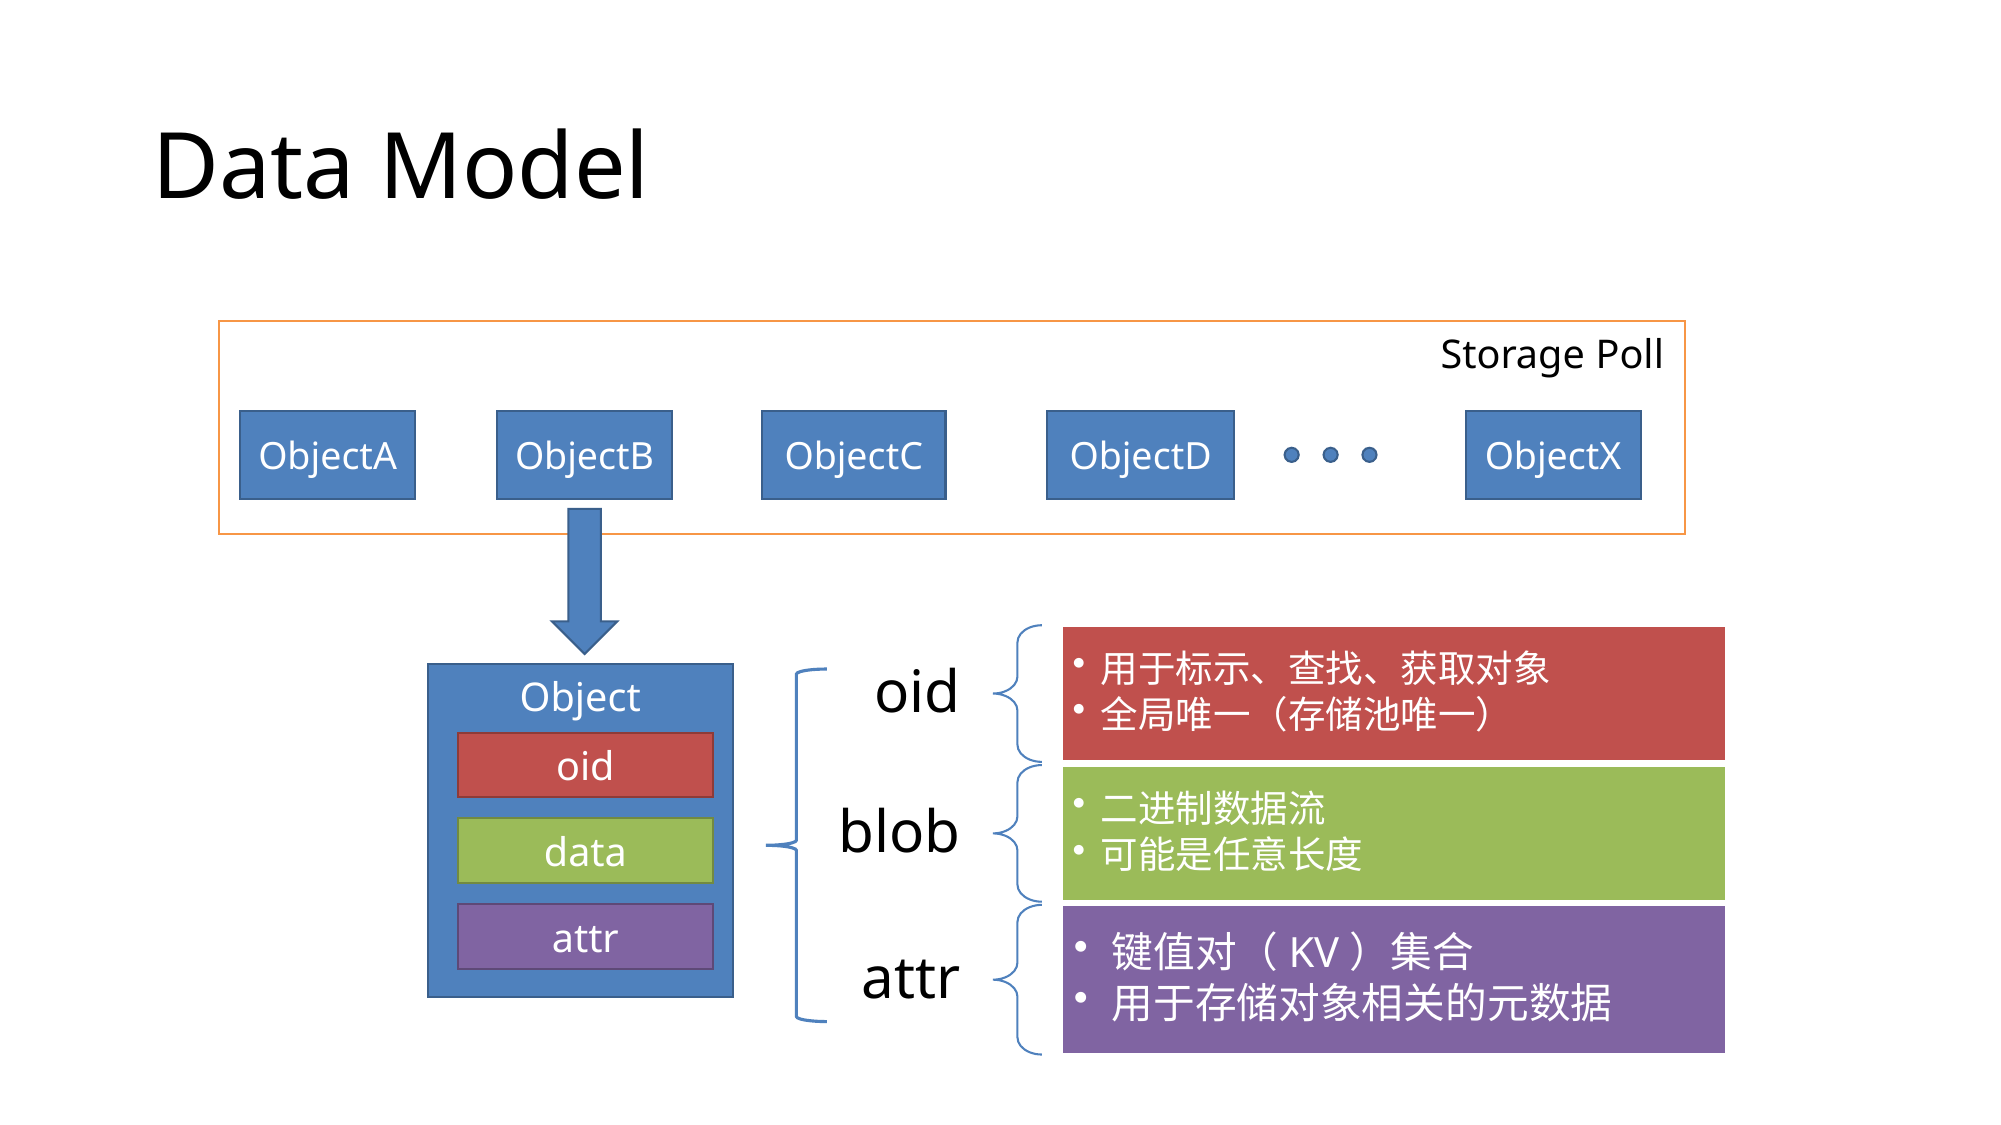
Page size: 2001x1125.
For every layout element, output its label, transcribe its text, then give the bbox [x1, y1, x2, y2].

title Data Model [137, 59, 1863, 278]
text_box ObjectB [496, 410, 673, 500]
text_box [549, 507, 620, 624]
text_box ObjectD [1046, 410, 1235, 500]
text_box ObjectA [239, 410, 416, 500]
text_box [1284, 447, 1377, 462]
text_box ObjectC [761, 410, 947, 500]
text_box ObjectX [1465, 410, 1642, 500]
text_box Storage Poll [1165, 321, 1679, 384]
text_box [427, 624, 1727, 1055]
text_box [218, 320, 1686, 535]
